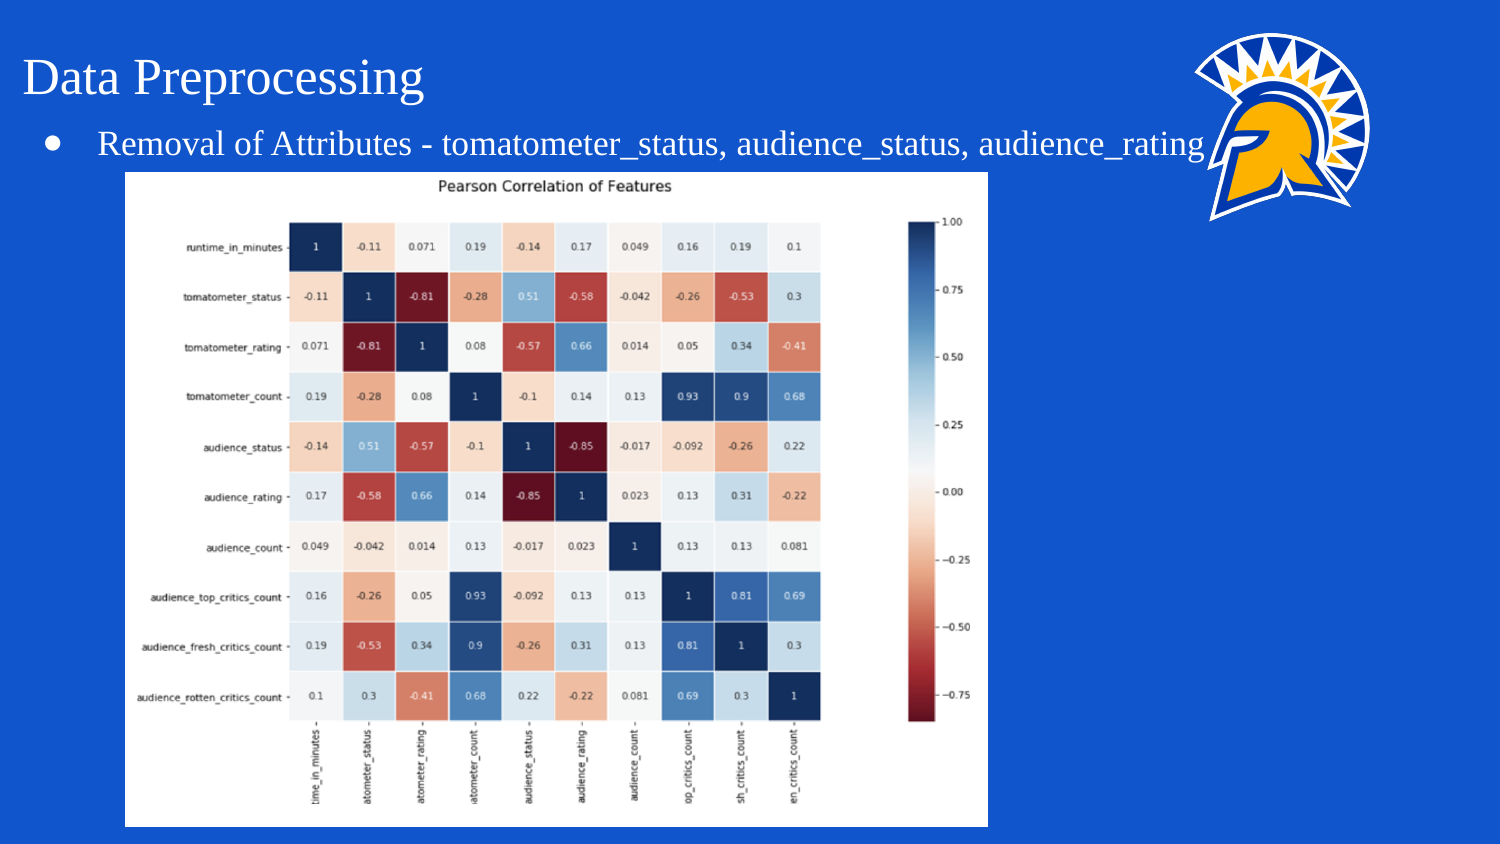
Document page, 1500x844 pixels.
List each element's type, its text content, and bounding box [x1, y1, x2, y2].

text_box Data Preprocessing Removal of Attributes - tomatometer_status, audience_status, audience_rating [7, 18, 1342, 178]
picture [125, 172, 989, 827]
picture [1107, 29, 1459, 228]
